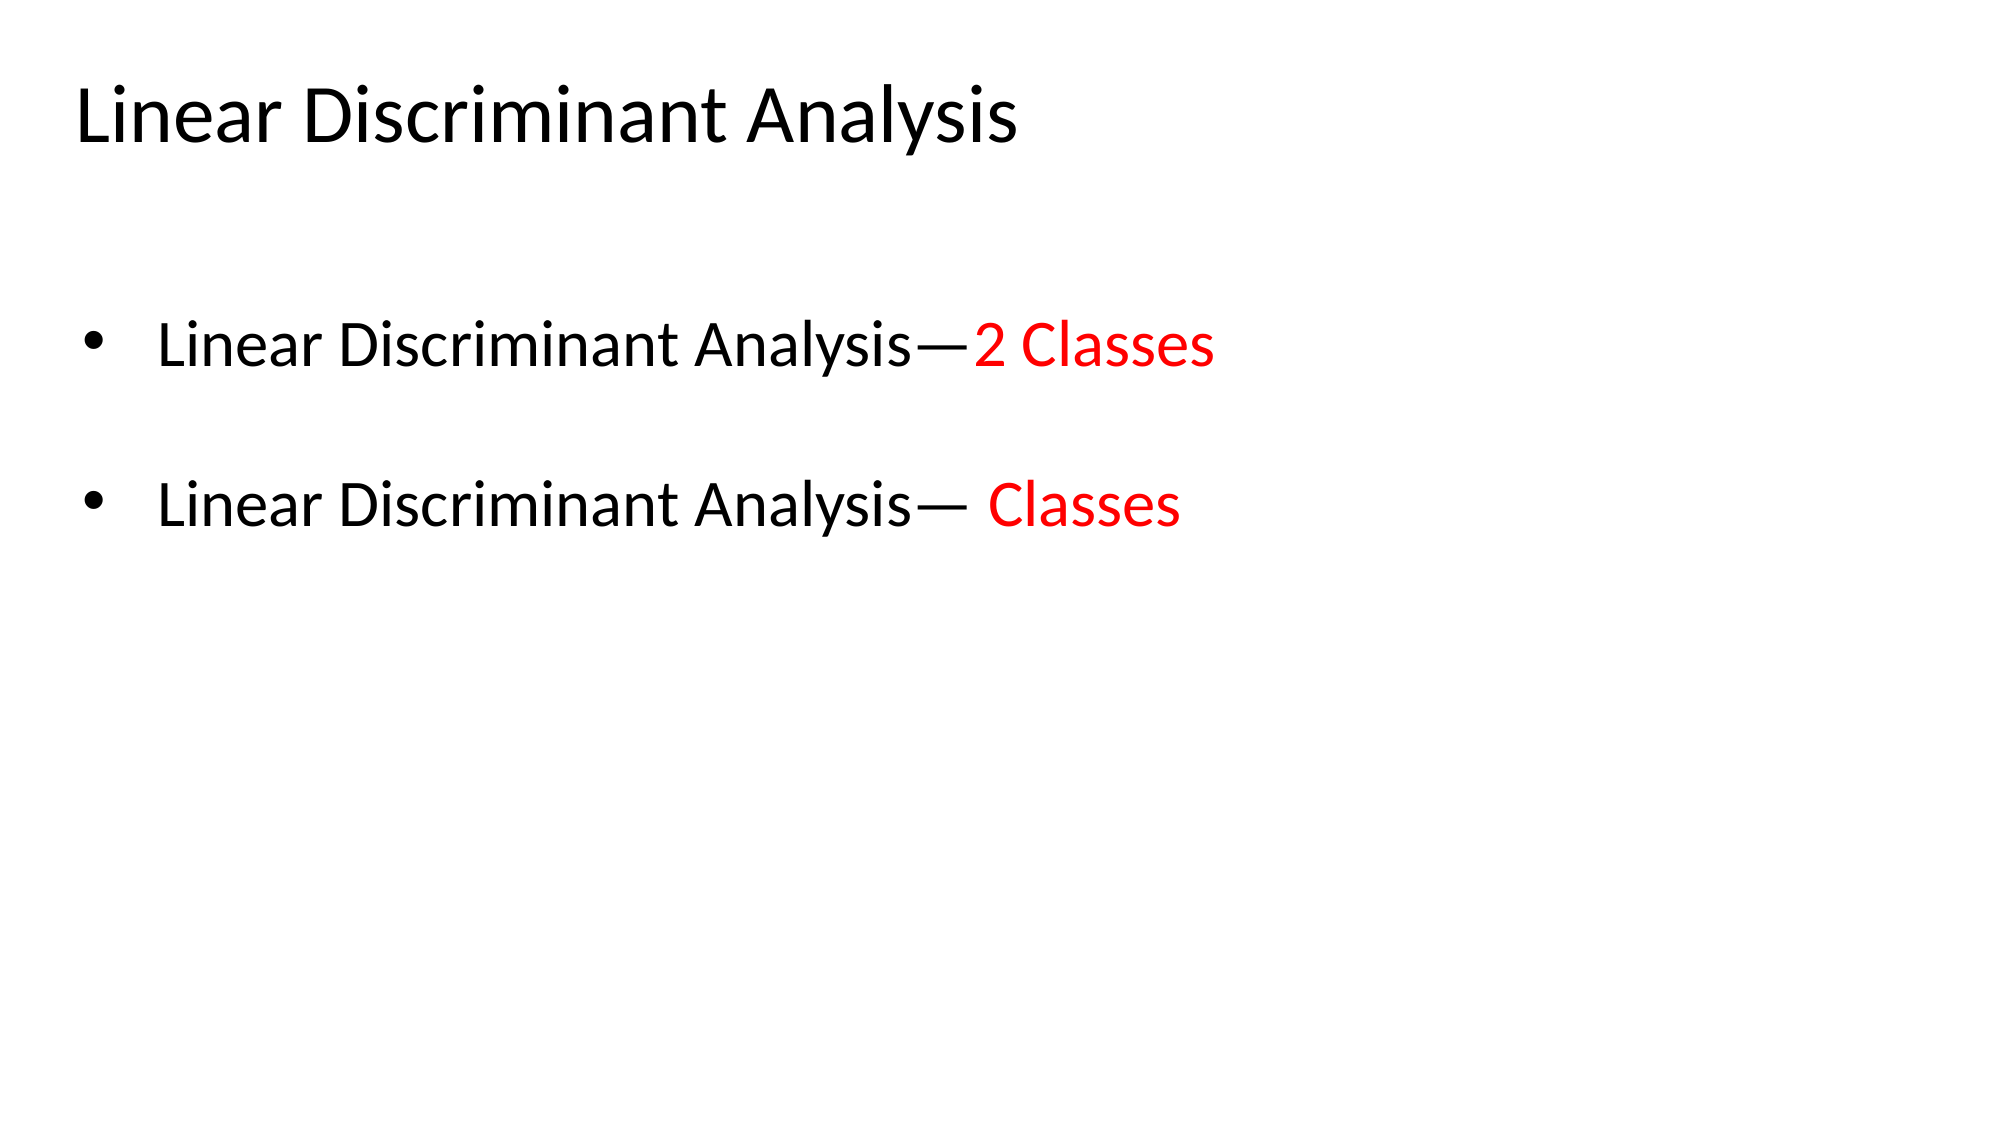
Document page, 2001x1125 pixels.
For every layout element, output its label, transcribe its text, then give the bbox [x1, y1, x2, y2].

text_box Linear Discriminant Analysis [60, 52, 1054, 167]
